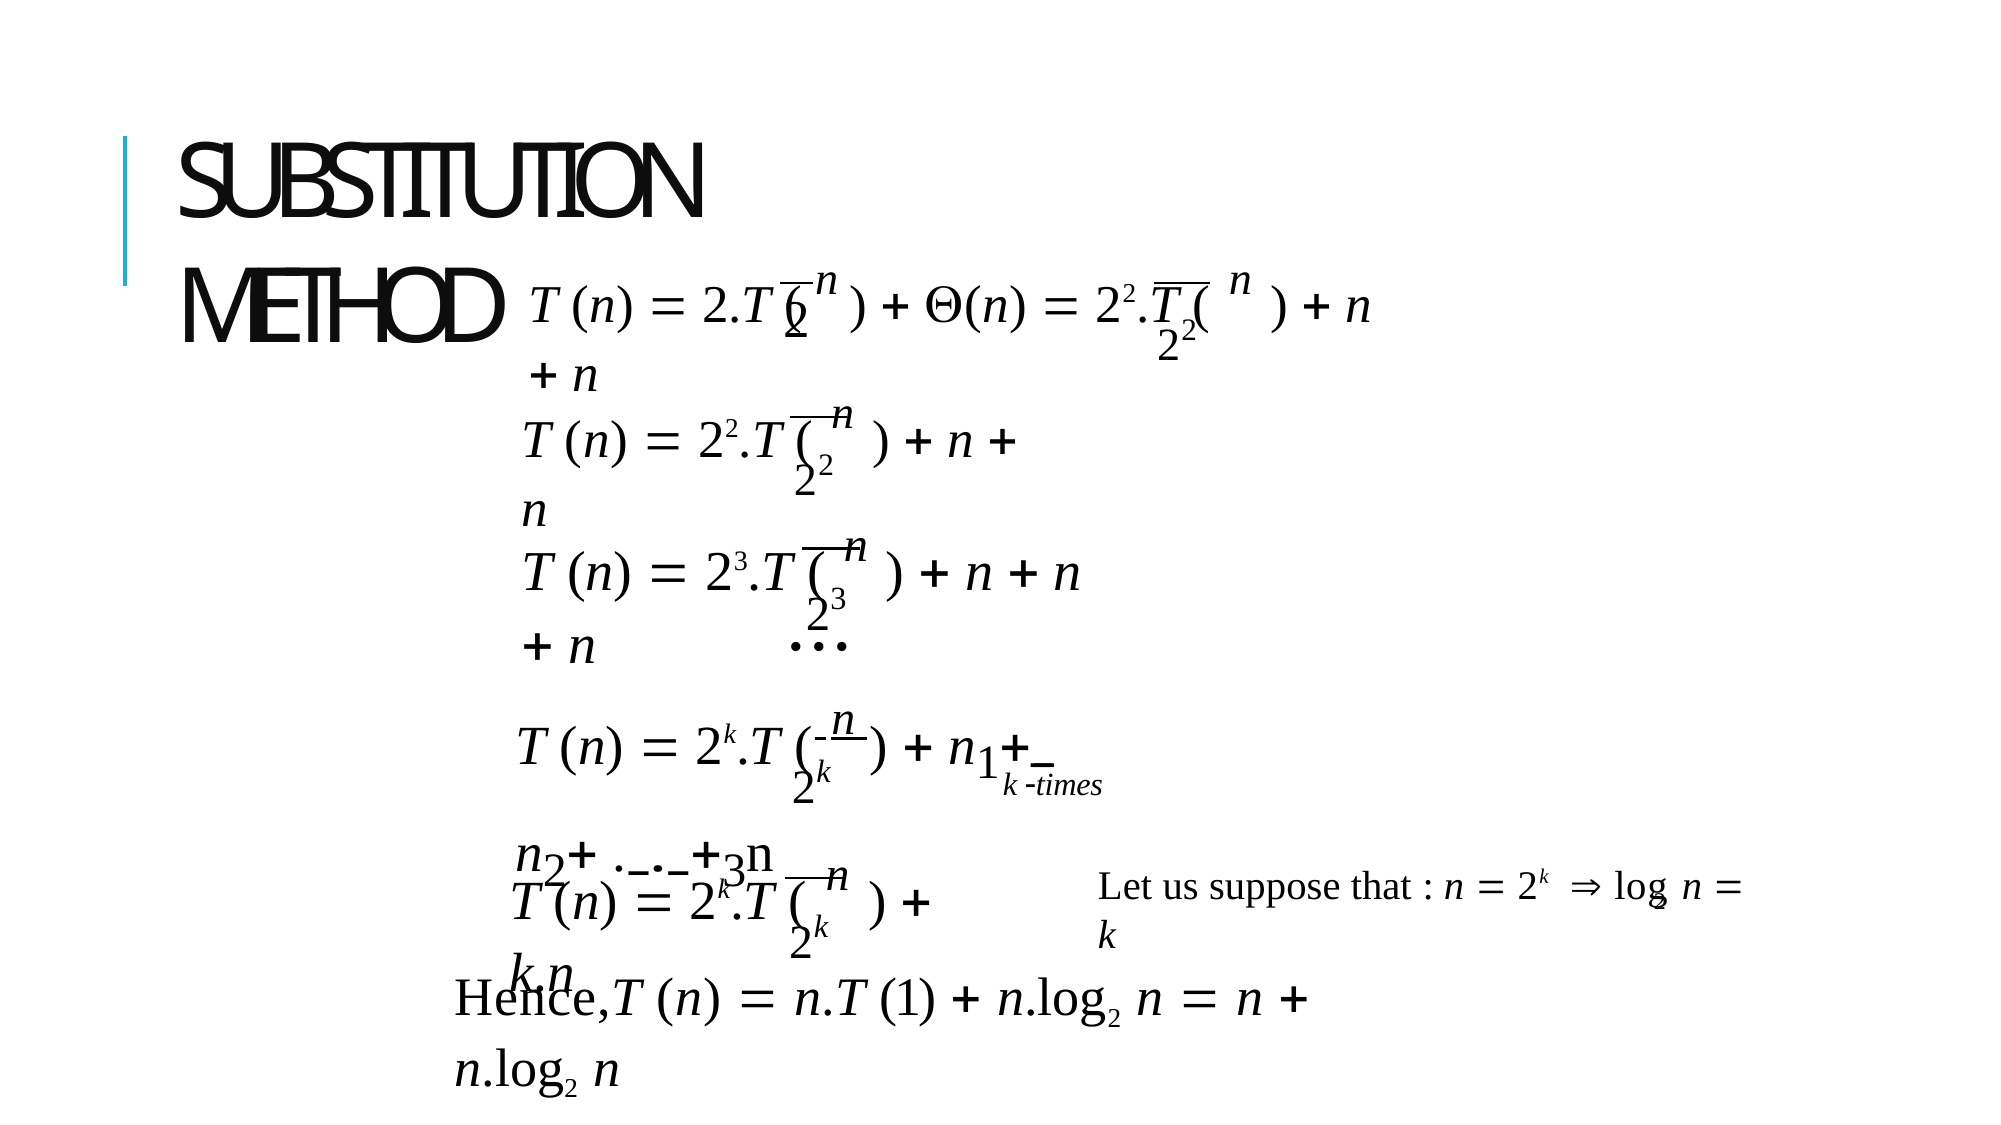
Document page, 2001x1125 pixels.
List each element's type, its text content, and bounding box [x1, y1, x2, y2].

text_box Let us suppose that : n  2k  log n  k [1091, 856, 1764, 957]
text_box T (n)  2k.T ( n )  n––n .–..–n [508, 678, 1200, 896]
text_box T (n)  2.T ( n )  (n)  22.T ( n )  n  n [522, 240, 1390, 403]
text_box Hence,T (n)  n.T (1)  n.log2 n  n  n.log2 n T (n)  (n.log2 n) [447, 929, 1427, 1125]
text_box T (n)  23.T ( n )  n  n  n [515, 504, 1128, 676]
title SUBSTITUTION METHOD [173, 110, 920, 364]
text_box T (n)  22.T ( n )  n  n [515, 374, 1027, 537]
text_box T (n)  2k.T ( n )  k.n [502, 834, 990, 929]
